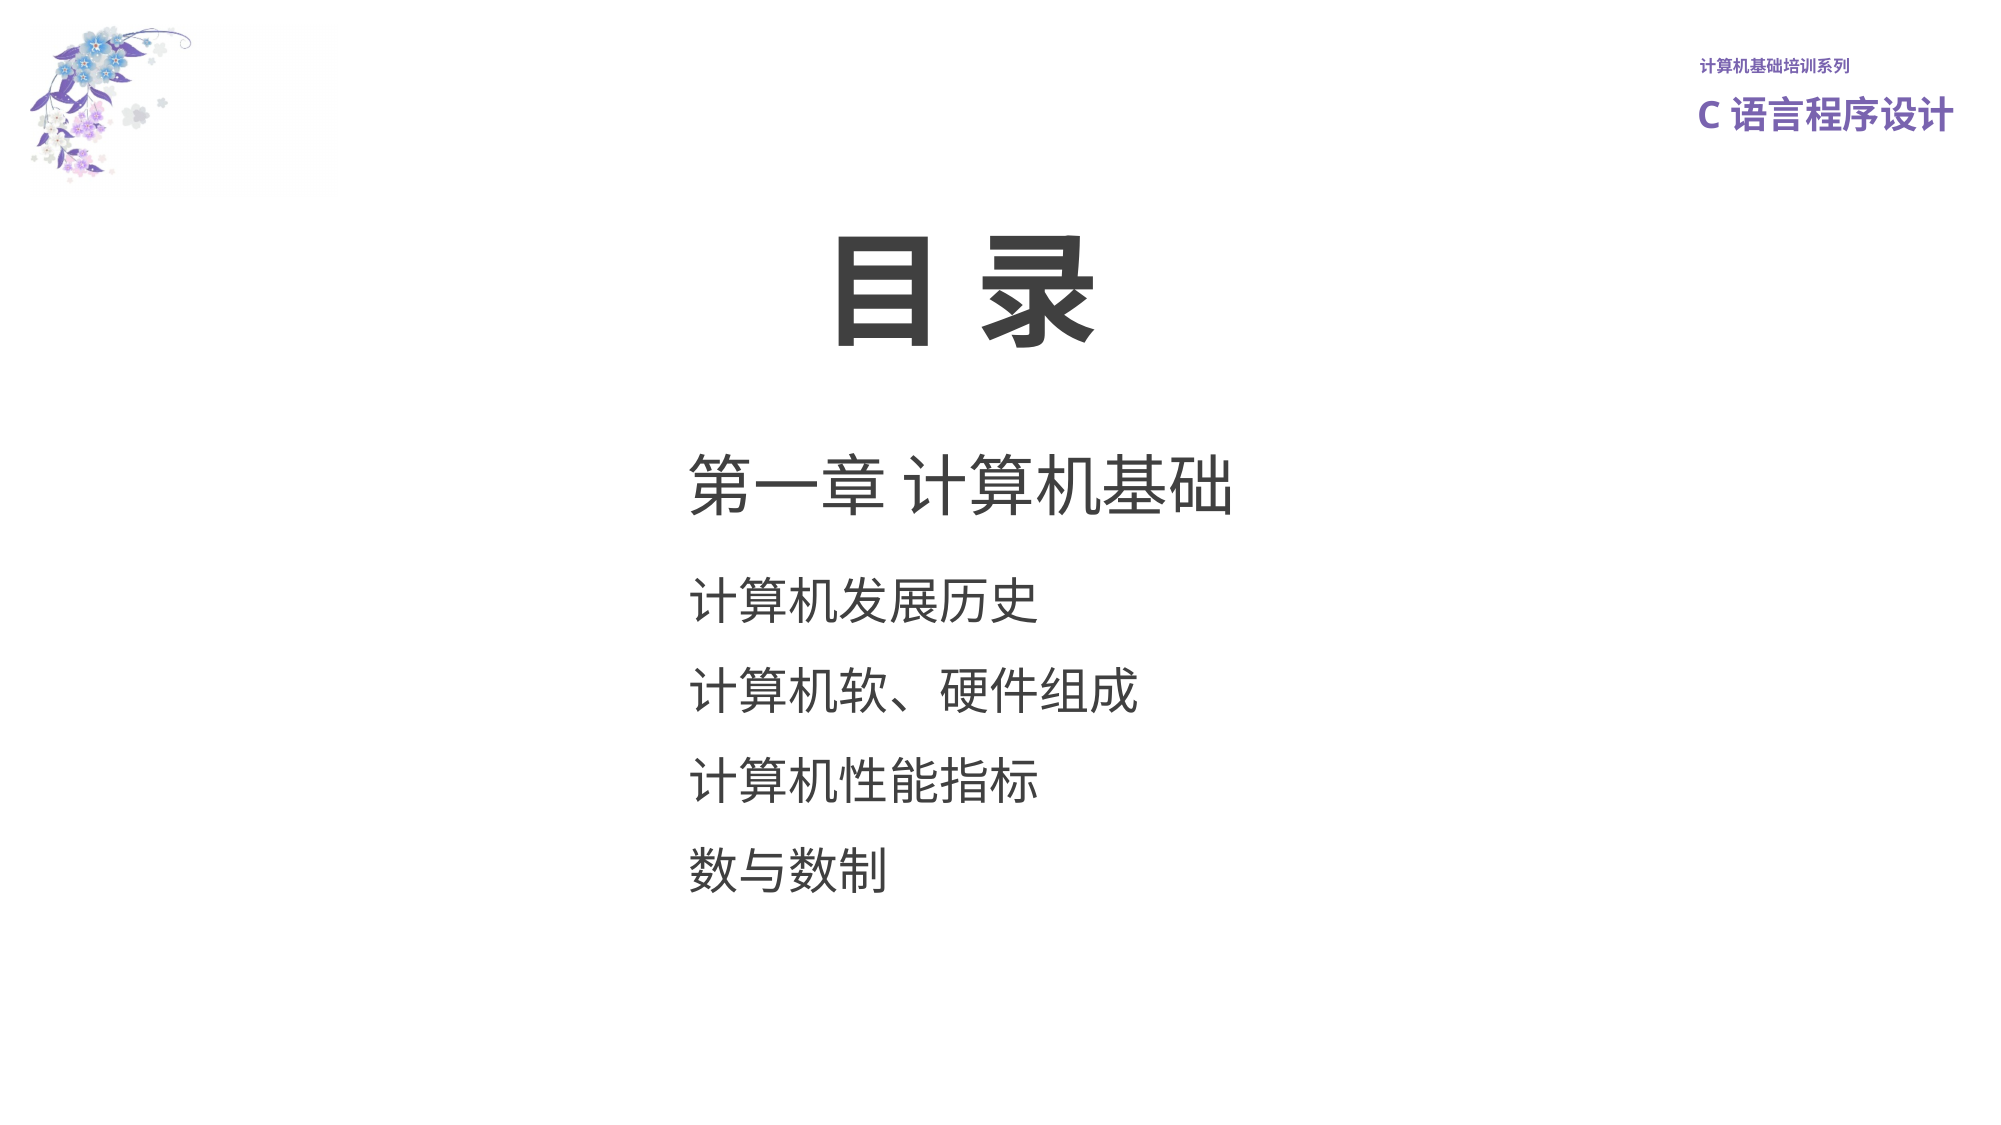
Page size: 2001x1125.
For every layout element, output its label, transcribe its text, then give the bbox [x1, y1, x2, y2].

text_box 计算机发展历史 计算机软、硬件组成 计算机性能指标 数与数制 [674, 532, 1323, 907]
picture [31, 25, 338, 196]
text_box 目 录 [807, 203, 1116, 369]
text_box 第一章 计算机基础 [671, 436, 1251, 531]
